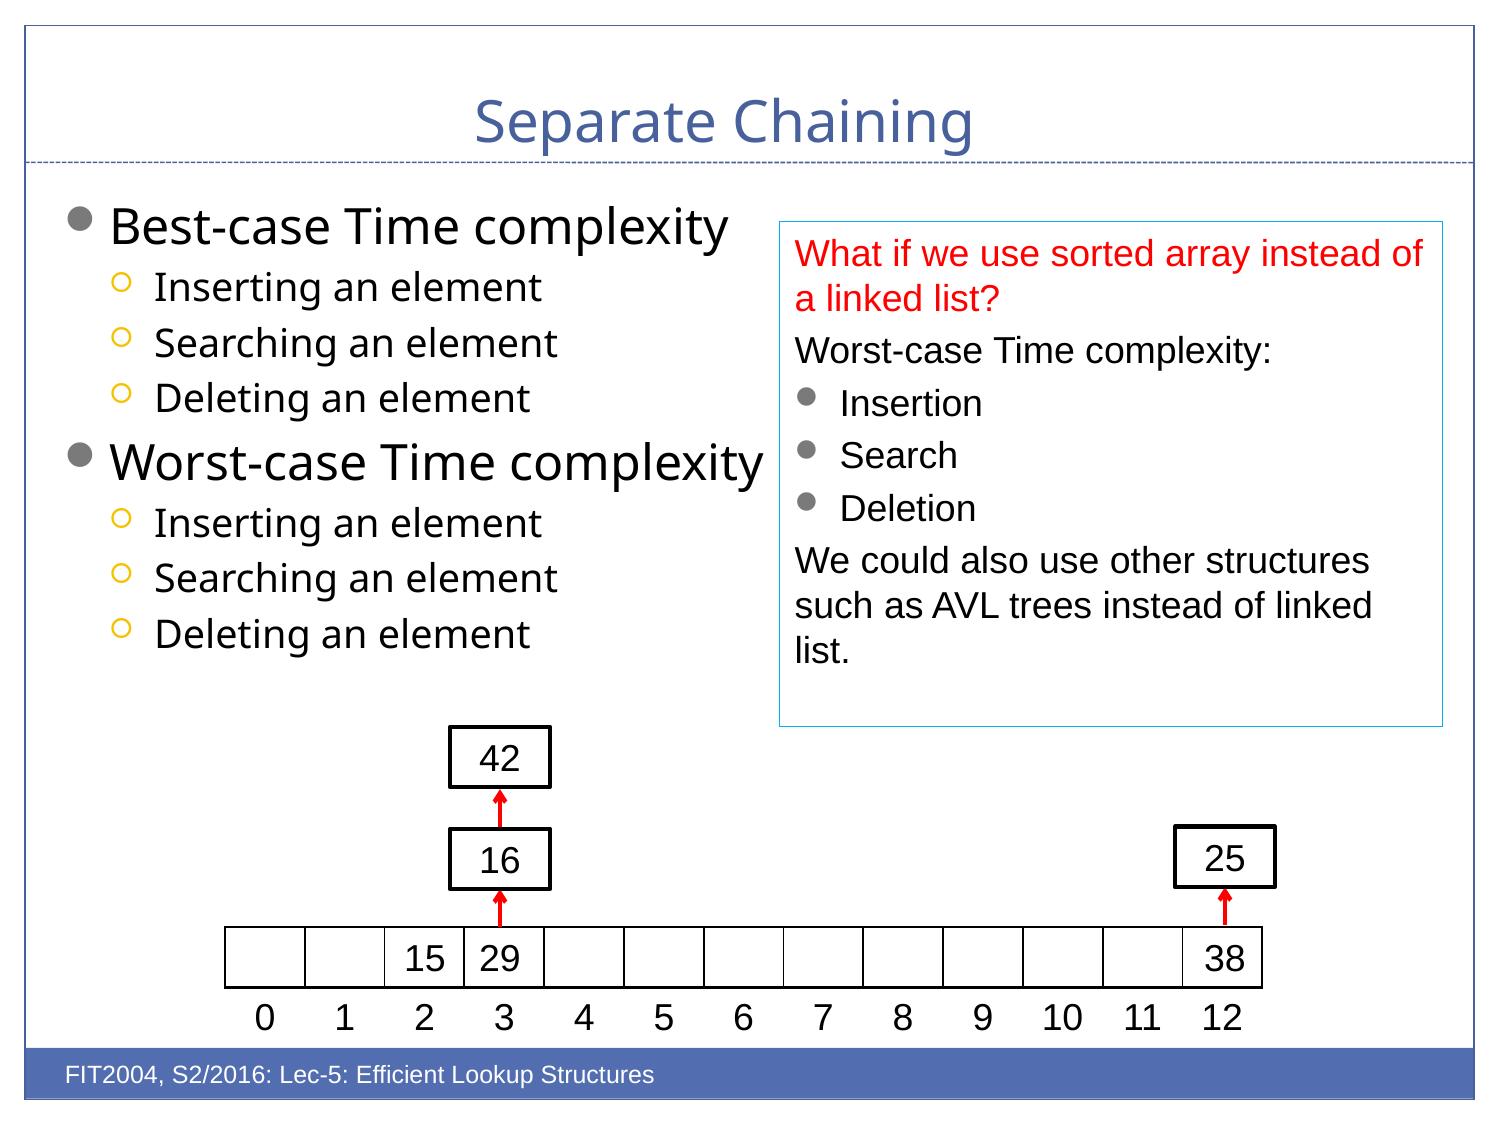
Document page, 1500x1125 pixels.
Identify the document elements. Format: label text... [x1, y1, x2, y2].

table_header [705, 928, 783, 986]
table_header 10 [1023, 989, 1103, 1050]
table_header [625, 928, 703, 986]
table_header 12 [1182, 989, 1262, 1050]
table_header [1024, 928, 1102, 986]
table_header 3 [464, 989, 544, 1050]
table_header 1 [305, 989, 385, 1050]
text_box 16 [449, 828, 551, 890]
table_header 4 [544, 989, 624, 1050]
list Best-case Time complexity Inserting an element Searching an element Deleting an element Worst-case Time complexity Inserting an element Searching an element Deleting an element [49, 187, 1475, 800]
text_box 38 [1174, 926, 1276, 988]
table_header [784, 928, 862, 986]
text_box 25 [1174, 826, 1276, 888]
text_box 42 [449, 726, 551, 788]
table_header [306, 928, 374, 986]
table_header 6 [704, 989, 783, 1050]
table_header 5 [624, 989, 704, 1050]
table_header [551, 928, 623, 986]
table_header 0 [225, 989, 305, 1050]
table_header 9 [943, 989, 1023, 1050]
text_box 29 [476, 926, 551, 988]
table_header [944, 928, 1022, 986]
title Separate Chaining [0, 37, 1463, 162]
text_box What if we use sorted array instead of a linked list? Worst-case Time complexity: Insertion Search Deletion We could also use other structures such as AVL trees instead of linked list. [779, 221, 1443, 727]
table_header 8 [863, 989, 943, 1050]
table_header [1104, 928, 1174, 986]
table_header [226, 928, 304, 986]
table_header 11 [1103, 989, 1182, 1050]
footer FIT2004, S2/2016: Lec-5: Efficient Lookup Structures [50, 1051, 800, 1112]
table_header 7 [783, 989, 863, 1050]
table_header [864, 928, 942, 986]
text_box 15 [374, 926, 476, 988]
table_header 2 [385, 989, 464, 1050]
